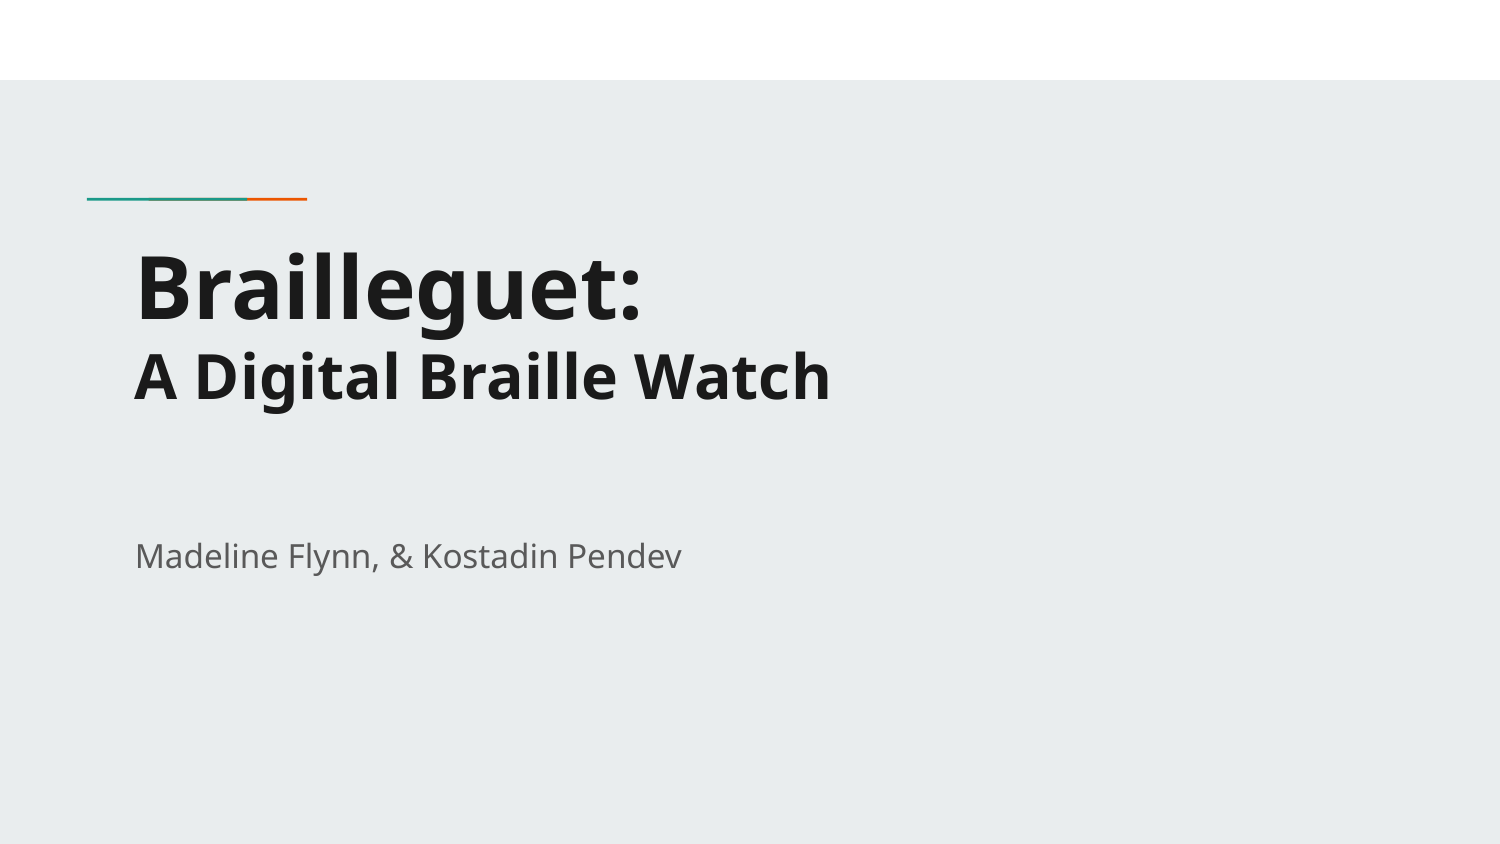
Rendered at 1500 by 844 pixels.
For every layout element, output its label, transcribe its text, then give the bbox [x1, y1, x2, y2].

subtitle Madeline Flynn, & Kostadin Pendev [119, 520, 1381, 610]
title Brailleguet: A Digital Braille Watch [119, 216, 1381, 490]
